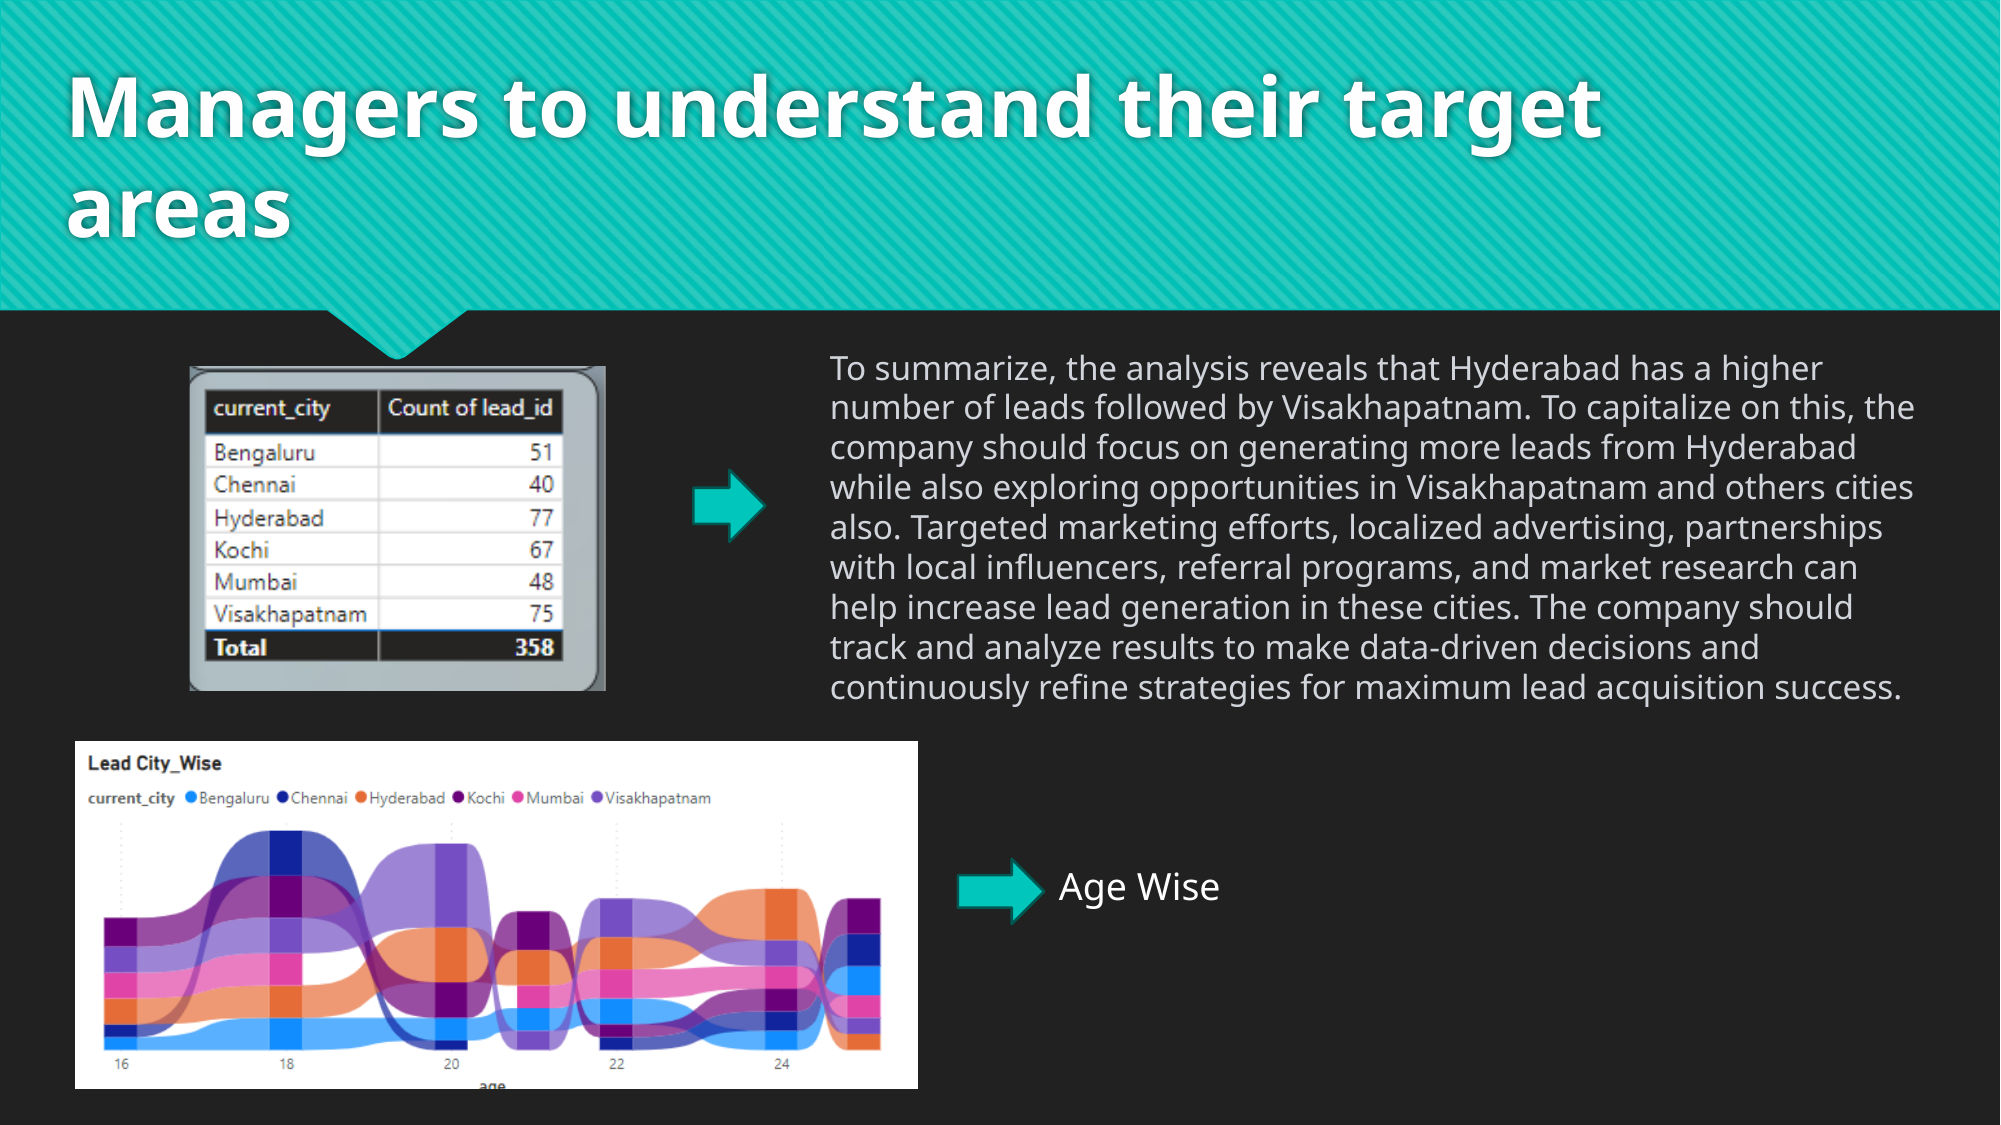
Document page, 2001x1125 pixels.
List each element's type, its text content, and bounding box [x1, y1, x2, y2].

text_box Age Wise [1044, 855, 1252, 916]
picture [74, 741, 919, 1089]
picture [189, 366, 606, 691]
text_box To summarize, the analysis reveals that Hyderabad has a higher number of leads followed by Visakhapatnam. To capitalize on this, the company should focus on generating more leads from Hyderabad while also exploring opportunities in Visakhapatnam and others cities also. Targeted marketing efforts, localized advertising, partnerships with local influencers, referral programs, and market research can help increase lead generation in these cities. The company should track and analyze results to make data-driven decisions and continuously refine strategies for maximum lead acquisition success. [815, 339, 1939, 714]
title Managers to understand their target areas [50, 102, 1786, 262]
text_box [956, 857, 1044, 926]
text_box [692, 468, 767, 544]
